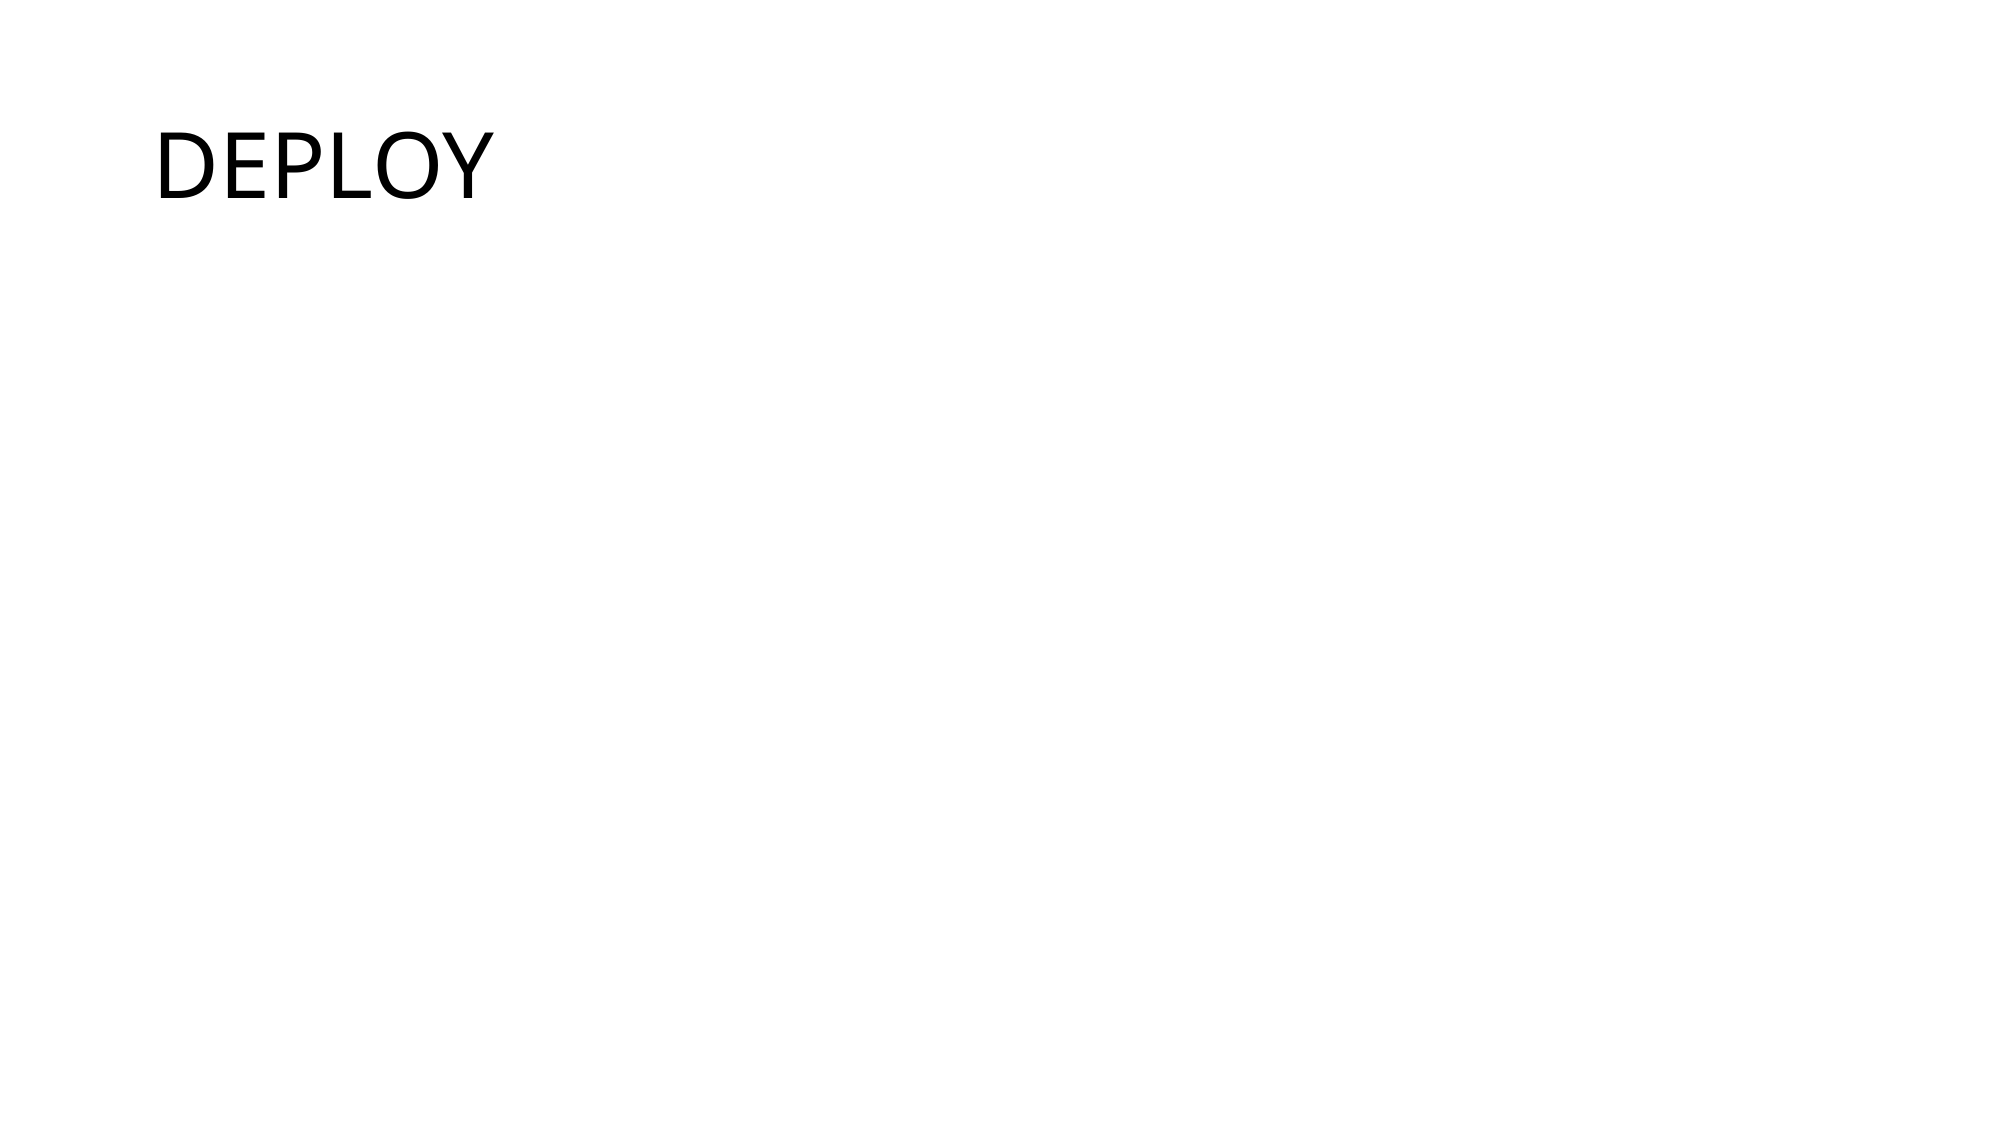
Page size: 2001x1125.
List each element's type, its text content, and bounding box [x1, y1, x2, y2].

title DEPLOY [137, 59, 1863, 278]
